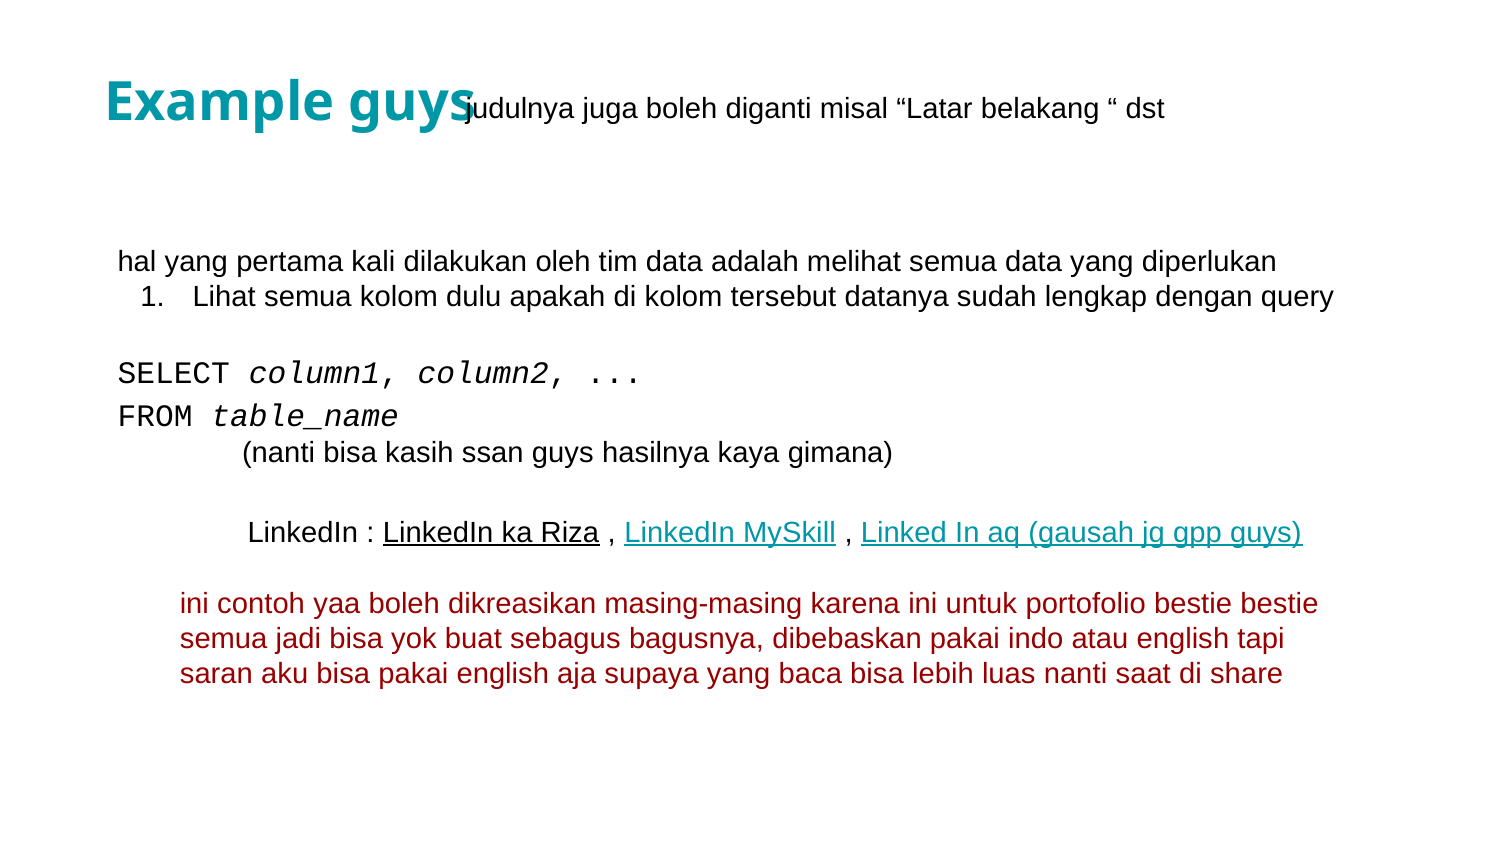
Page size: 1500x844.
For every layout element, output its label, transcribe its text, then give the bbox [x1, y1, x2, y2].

text_box hal yang pertama kali dilakukan oleh tim data adalah melihat semua data yang diperlukan Lihat semua kolom dulu apakah di kolom tersebut datanya sudah lengkap dengan query SELECT column1, column2, ... FROM table_name (nanti bisa kasih ssan guys hasilnya kaya gimana) [102, 226, 1428, 483]
text_box LinkedIn : LinkedIn ka Riza , LinkedIn MySkill , Linked In aq (gausah jg gpp guys) [232, 498, 1387, 564]
text_box judulnya juga boleh diganti misal “Latar belakang “ dst [450, 74, 1189, 140]
text_box ini contoh yaa boleh dikreasikan masing-masing karena ini untuk portofolio bestie bestie semua jadi bisa yok buat sebagus bagusnya, dibebaskan pakai indo atau english tapi saran aku bisa pakai english aja supaya yang baca bisa lebih luas nanti saat di share [164, 569, 1371, 705]
text_box Example guys [89, 50, 582, 146]
